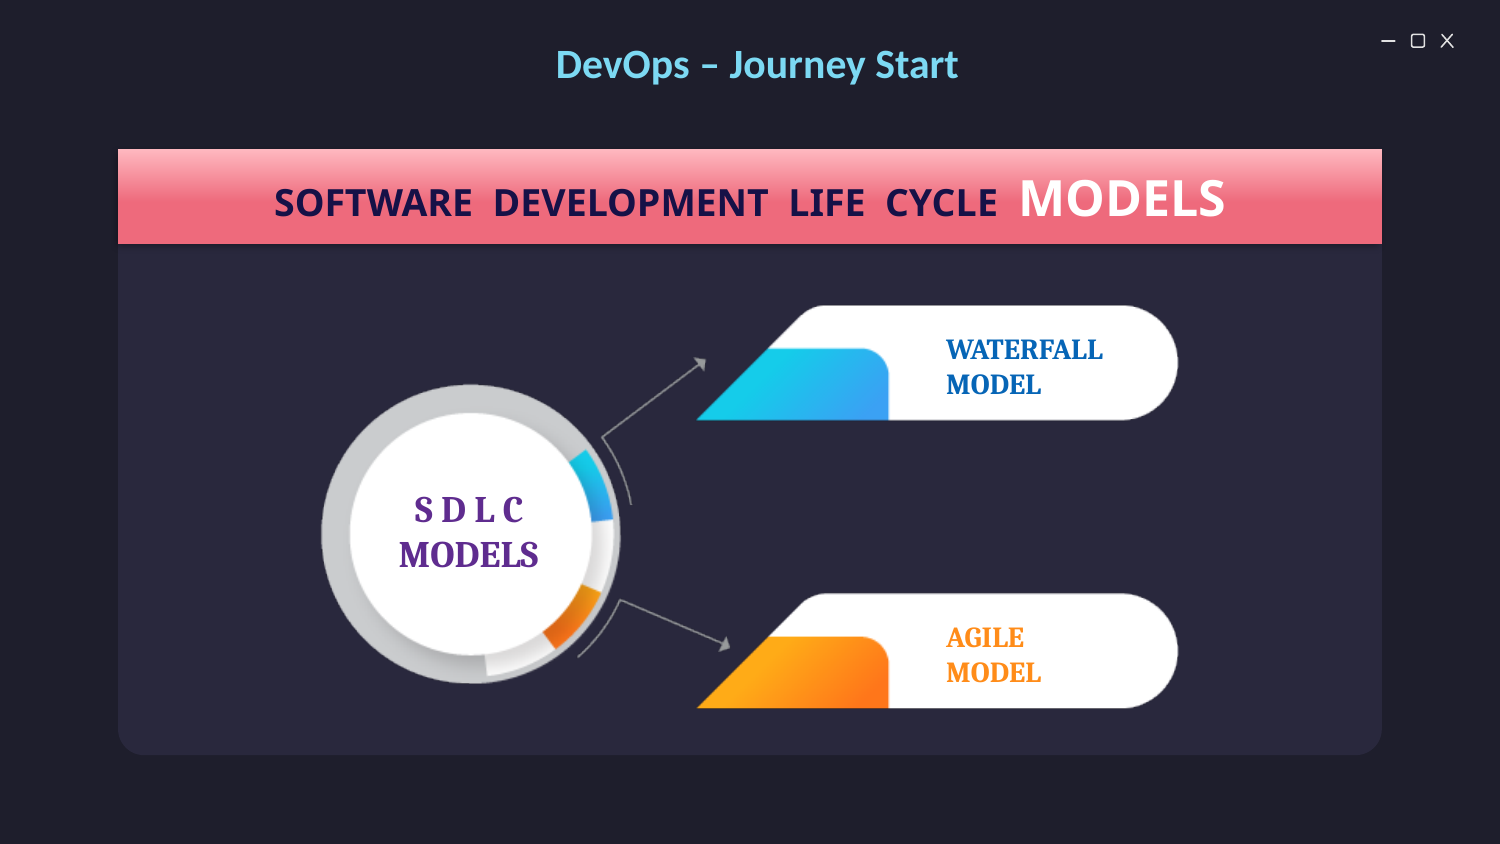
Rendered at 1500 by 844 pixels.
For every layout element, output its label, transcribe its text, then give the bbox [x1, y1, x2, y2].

text_box DevOps – Journey Start [540, 10, 996, 113]
picture [227, 148, 1400, 844]
title SOFTWARE DEVELOPMENT LIFE CYCLE MODELS [118, 149, 225, 244]
